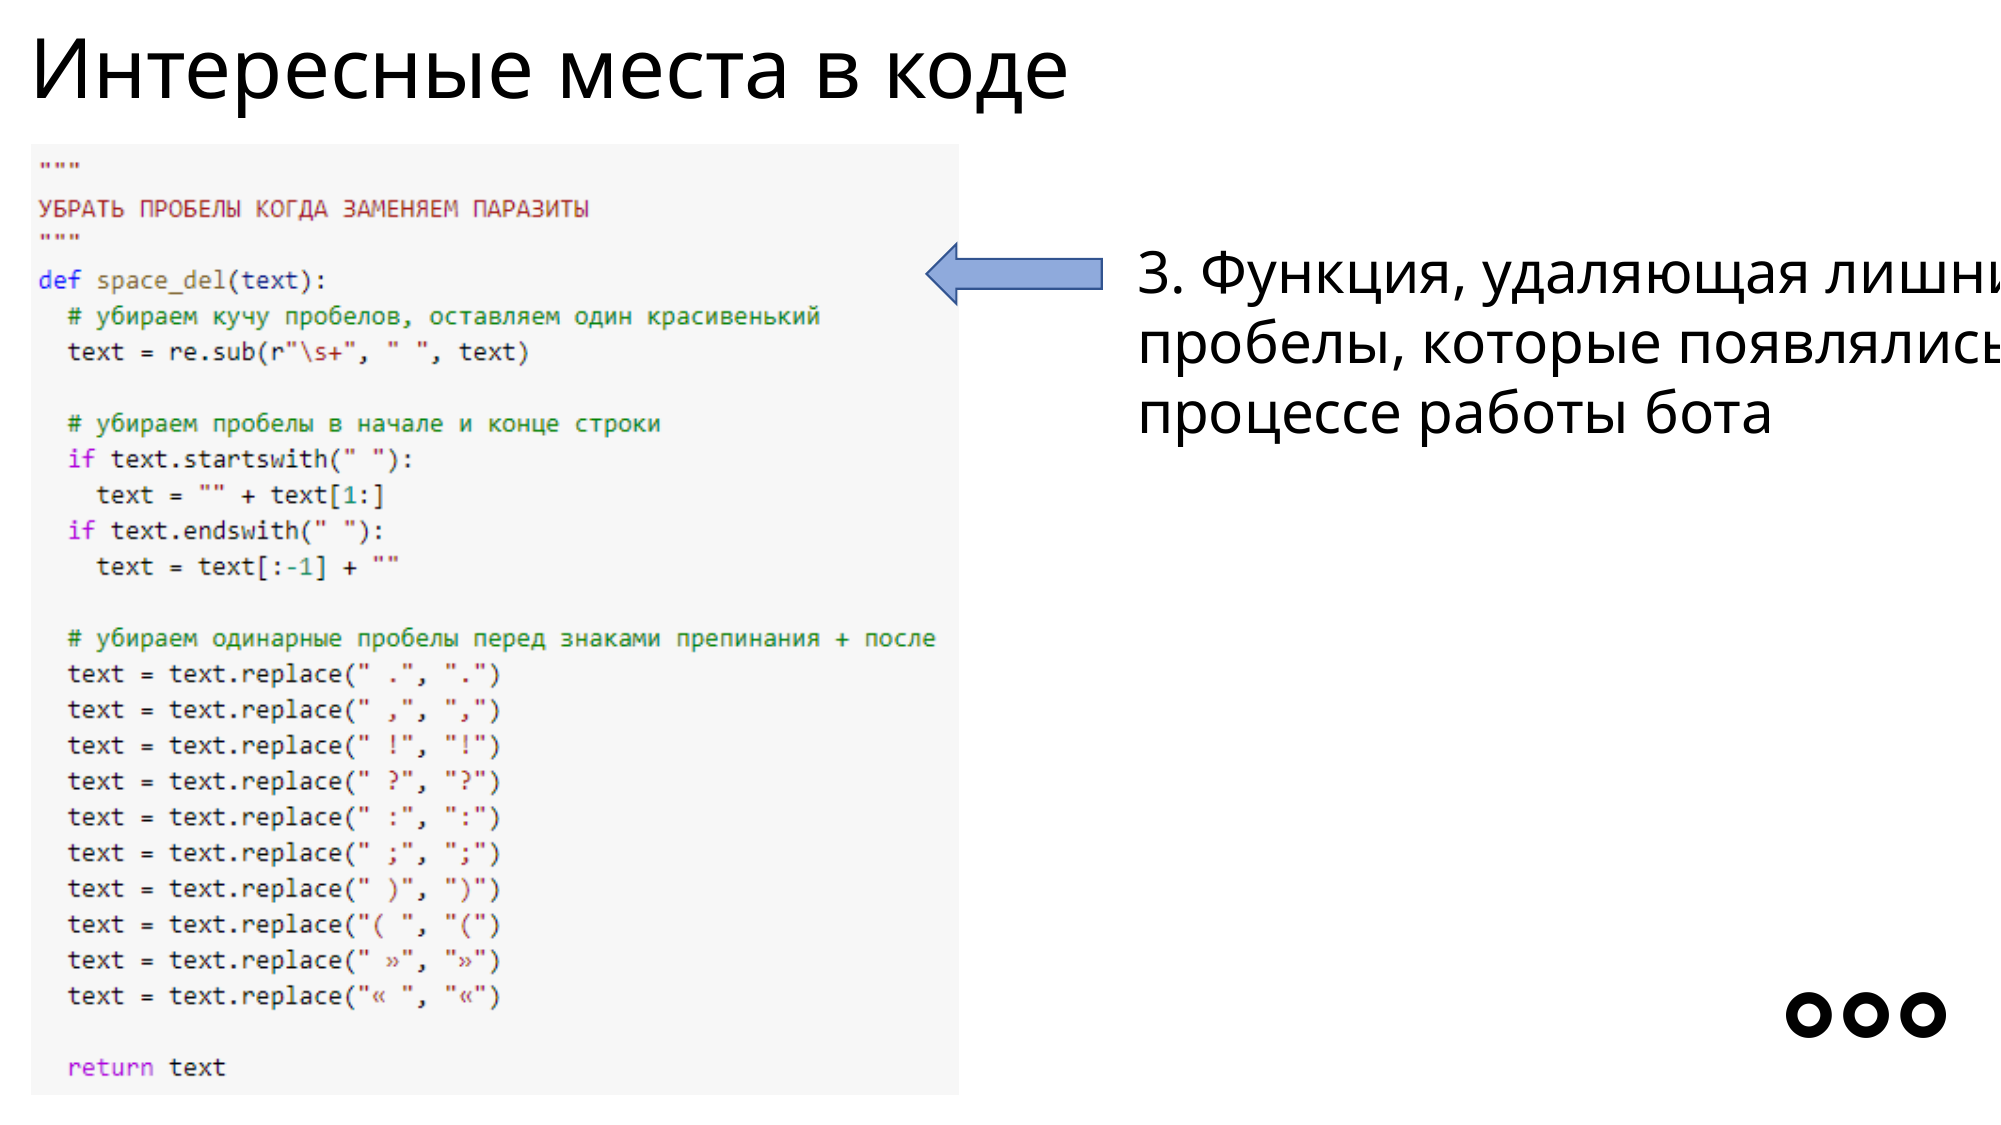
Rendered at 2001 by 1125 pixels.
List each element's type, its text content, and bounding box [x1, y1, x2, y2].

picture [1786, 935, 1946, 1095]
text_box 3. Функция, удаляющая лишние пробелы, которые появлялись в процессе работы бота [1122, 227, 2000, 498]
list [31, 144, 959, 1095]
title Интересные места в коде [14, 0, 1740, 151]
text_box [959, 257, 1103, 290]
